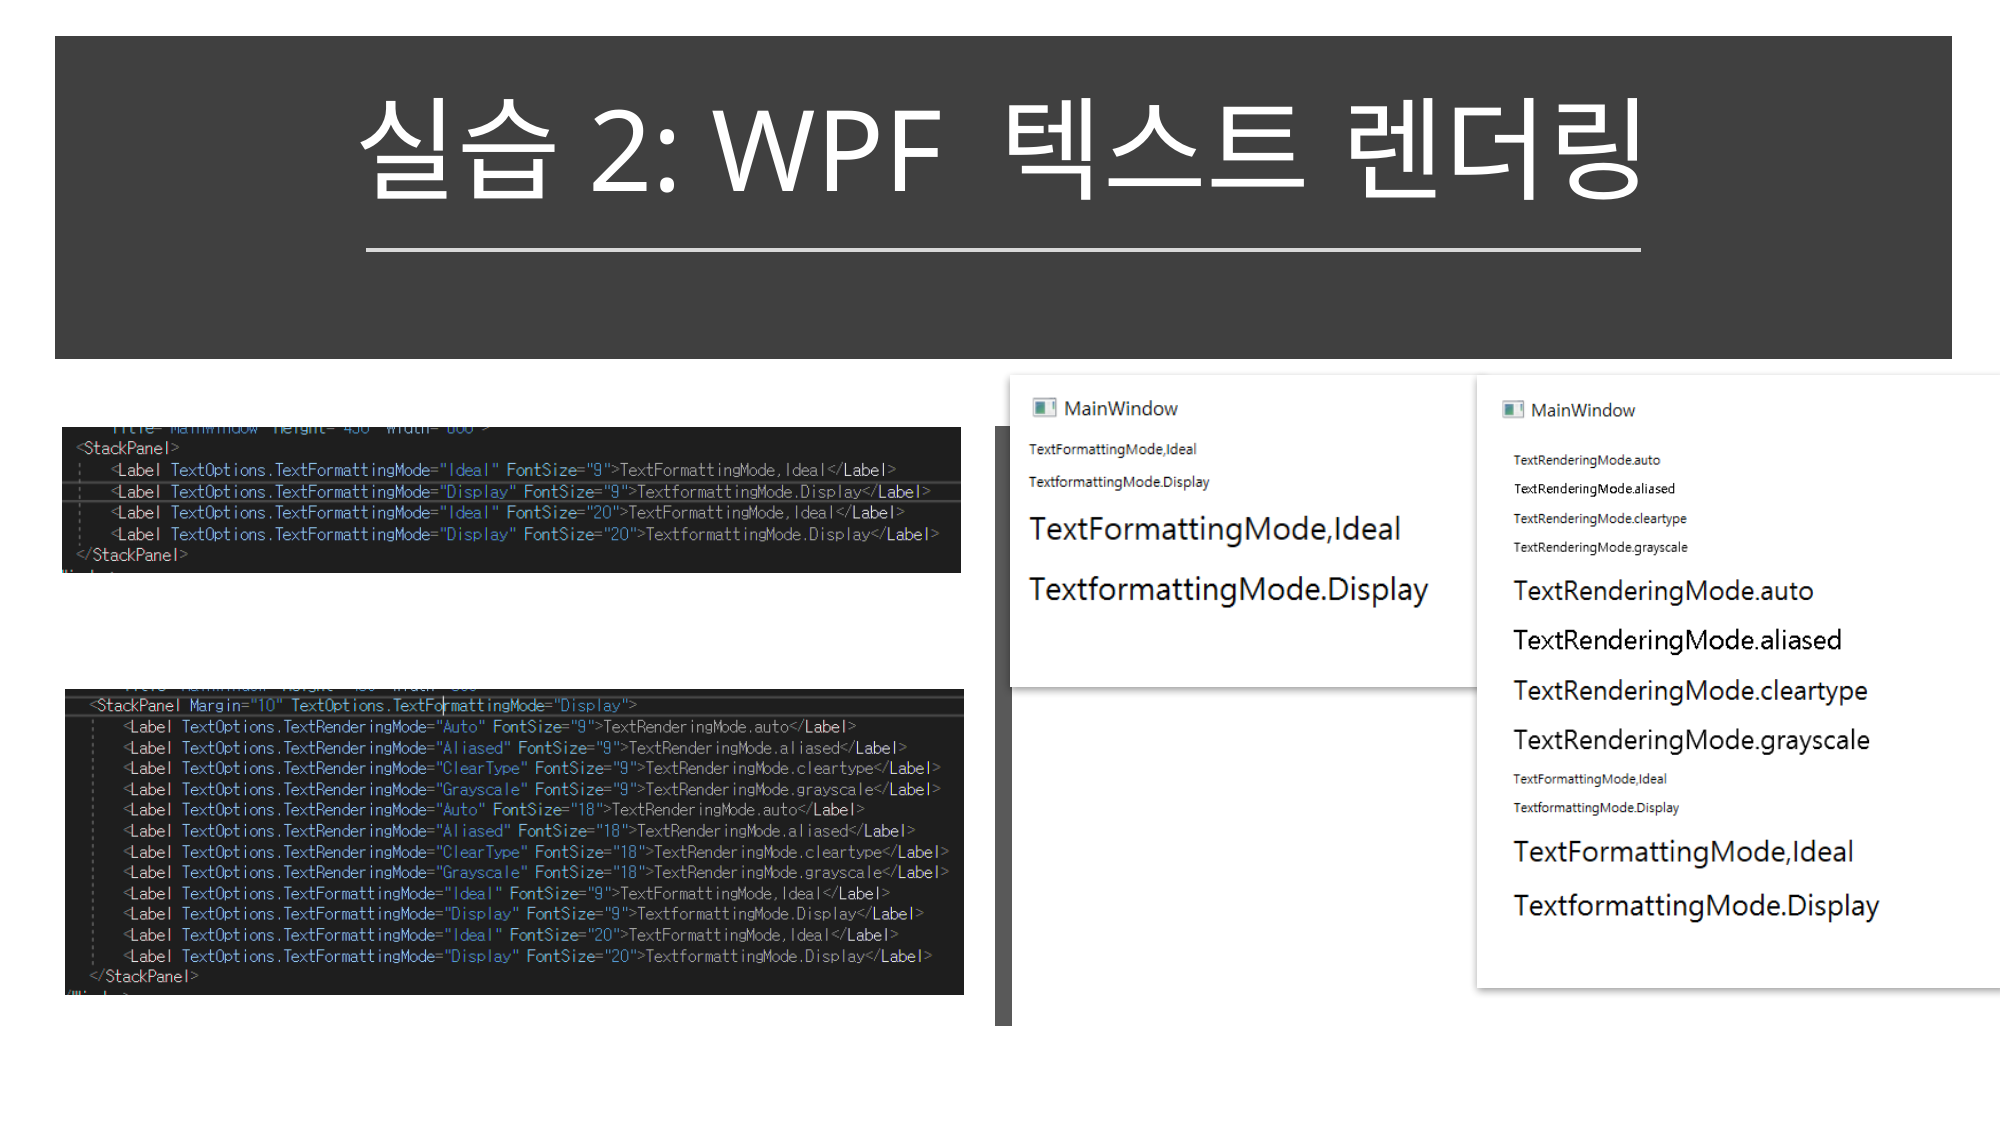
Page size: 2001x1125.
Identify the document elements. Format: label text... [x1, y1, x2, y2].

picture [65, 689, 964, 995]
picture [1491, 389, 1993, 974]
picture [1024, 389, 1471, 673]
text_box [64, 45, 1942, 350]
picture [62, 427, 961, 573]
text_box 실습2: WPF 텍스트 렌더링 [89, 71, 1917, 224]
